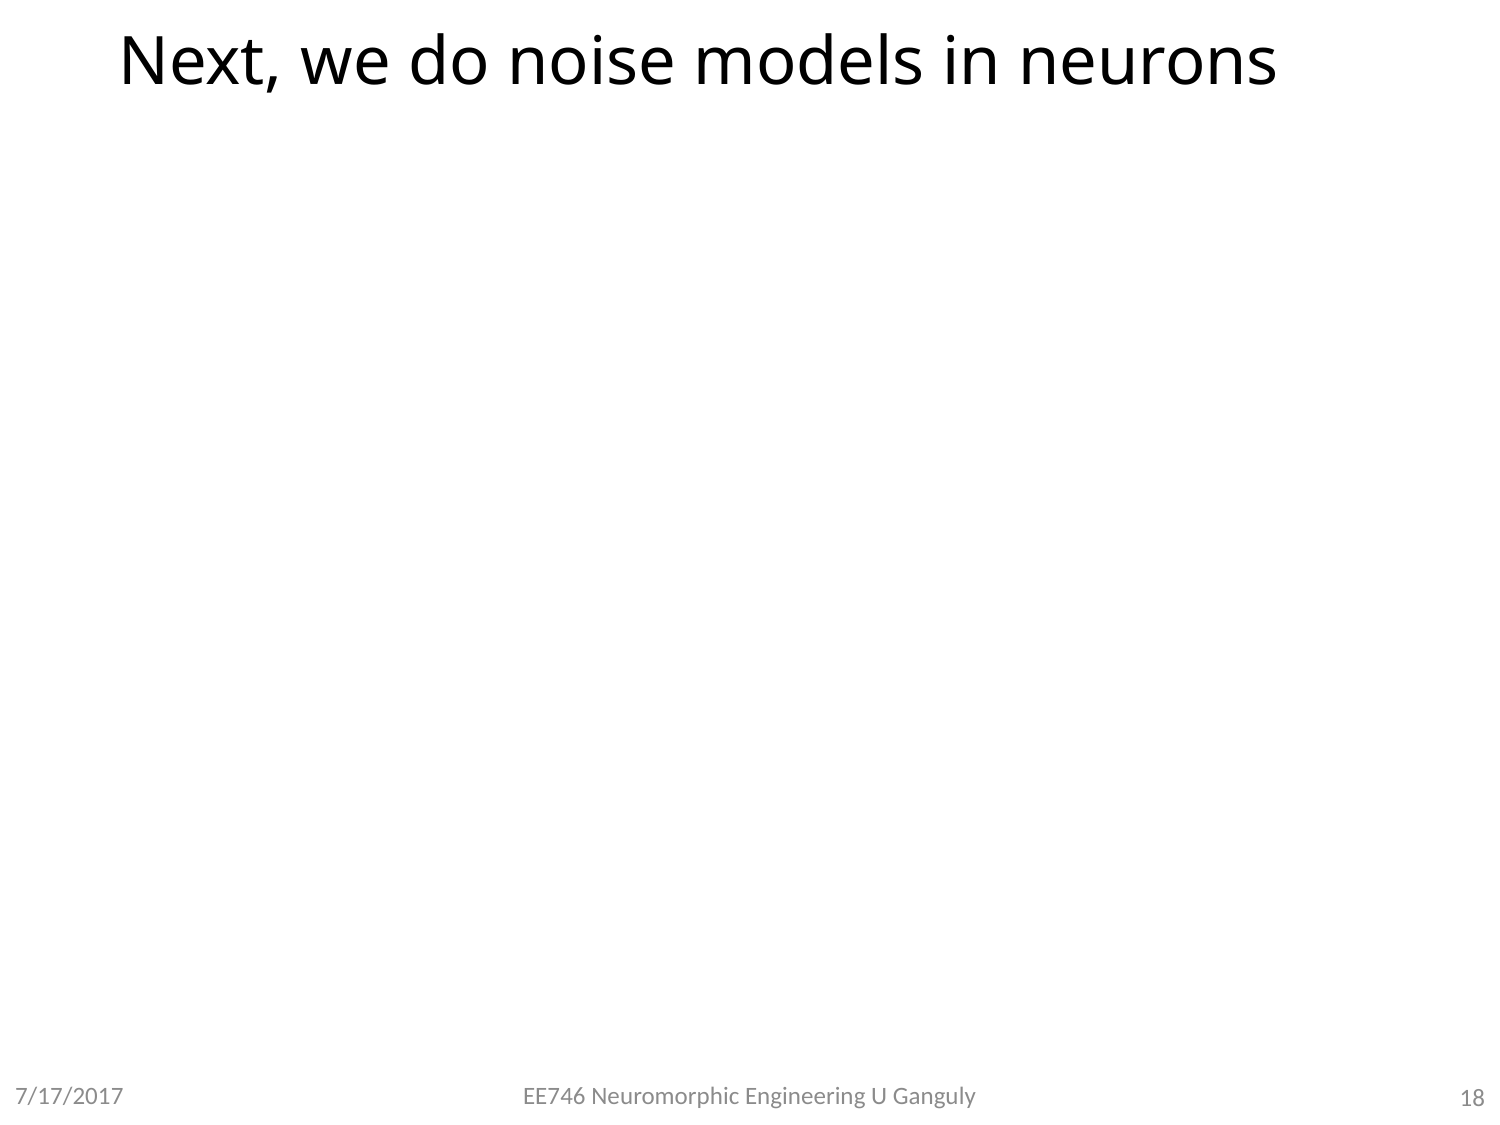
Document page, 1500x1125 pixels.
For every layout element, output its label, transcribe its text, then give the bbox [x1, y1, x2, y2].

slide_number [0, 1064, 338, 1124]
footer EE746 Neuromorphic Engineering U Ganguly [496, 1064, 1004, 1124]
title Next, we do noise models in neurons [103, 1, 1397, 125]
slide_number 18 [1162, 1066, 1500, 1125]
